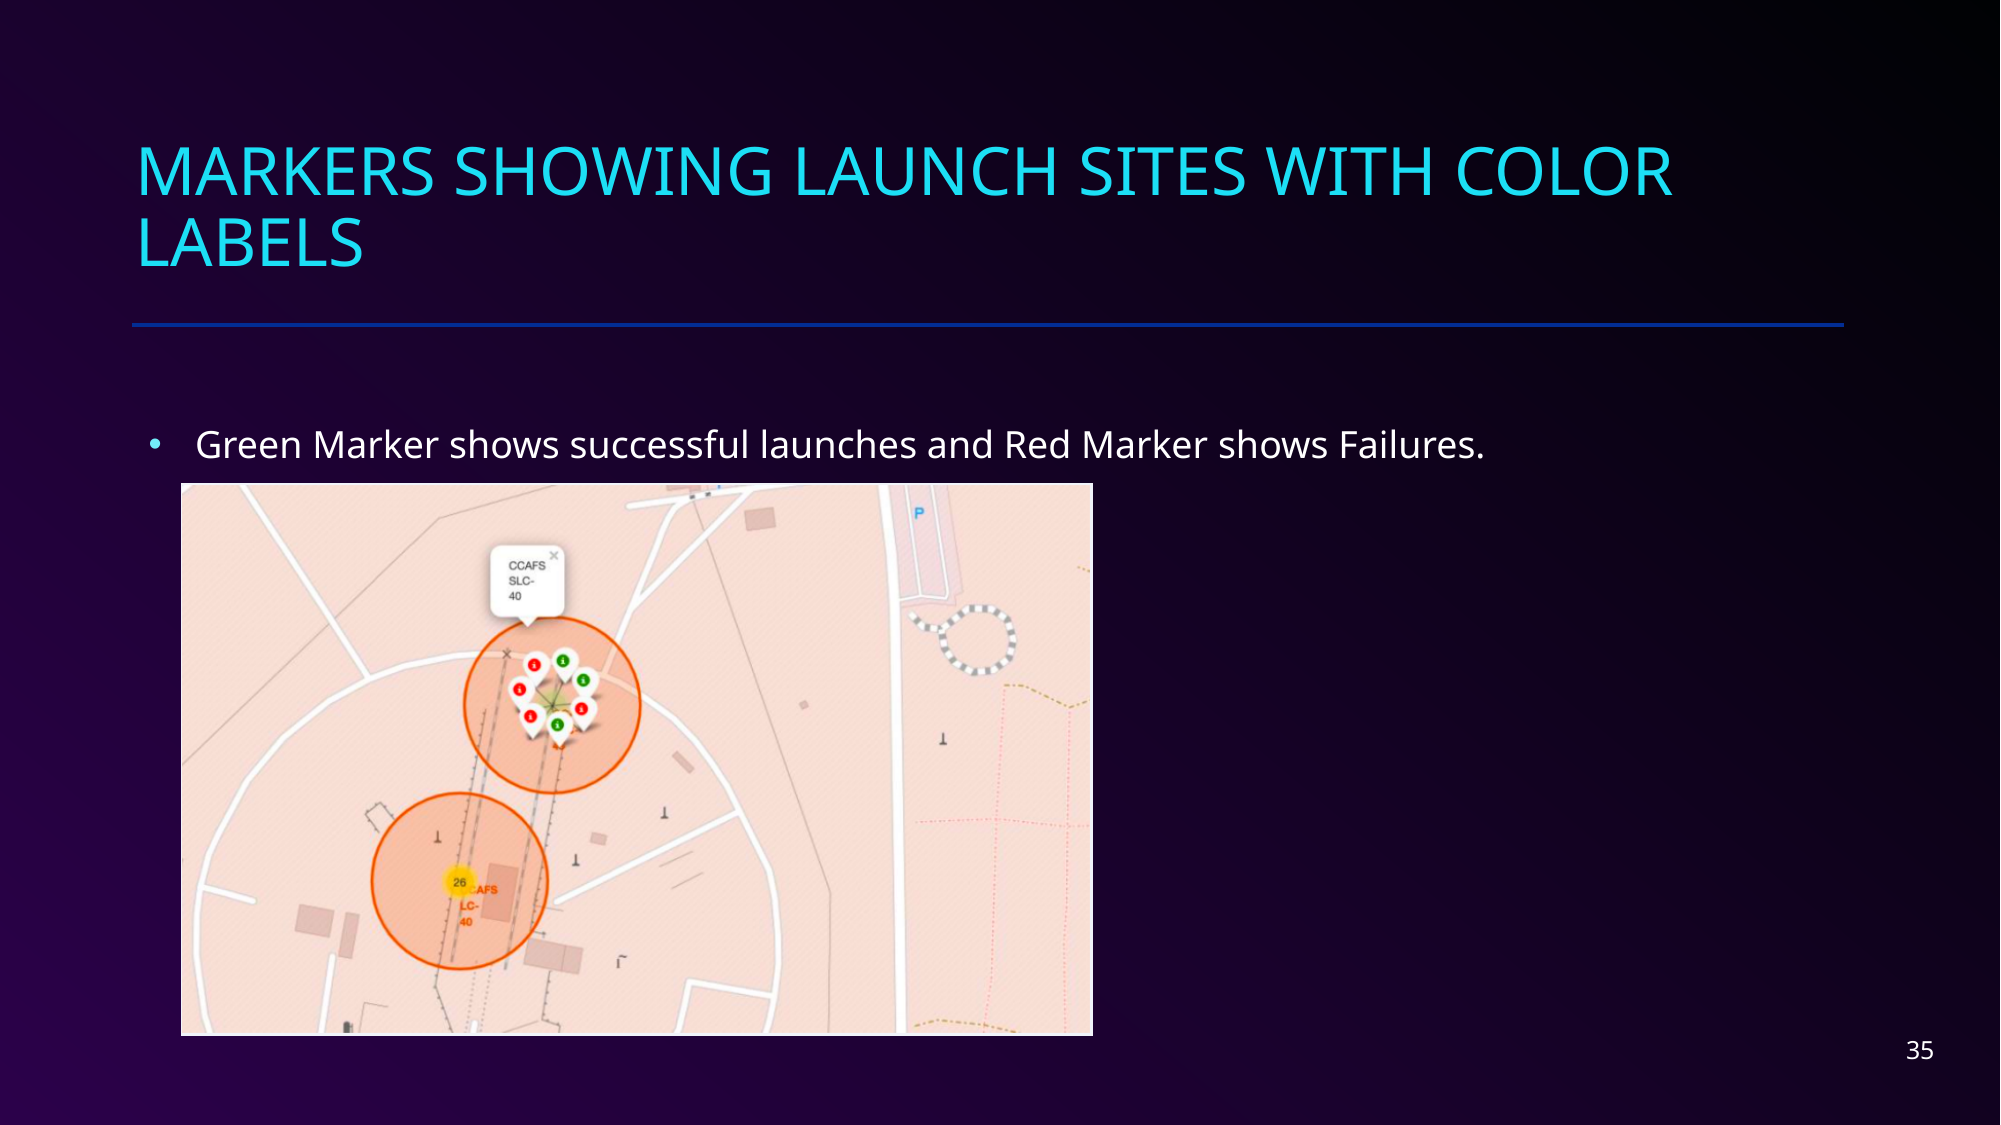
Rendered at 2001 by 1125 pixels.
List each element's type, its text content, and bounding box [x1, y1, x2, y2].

title Markers showing launch sites with color labels [120, 71, 1846, 289]
picture [181, 483, 1093, 1036]
slide_number 35 [1499, 1021, 1950, 1082]
list Green Marker shows successful launches and Red Marker shows Failures. [133, 404, 1950, 1067]
